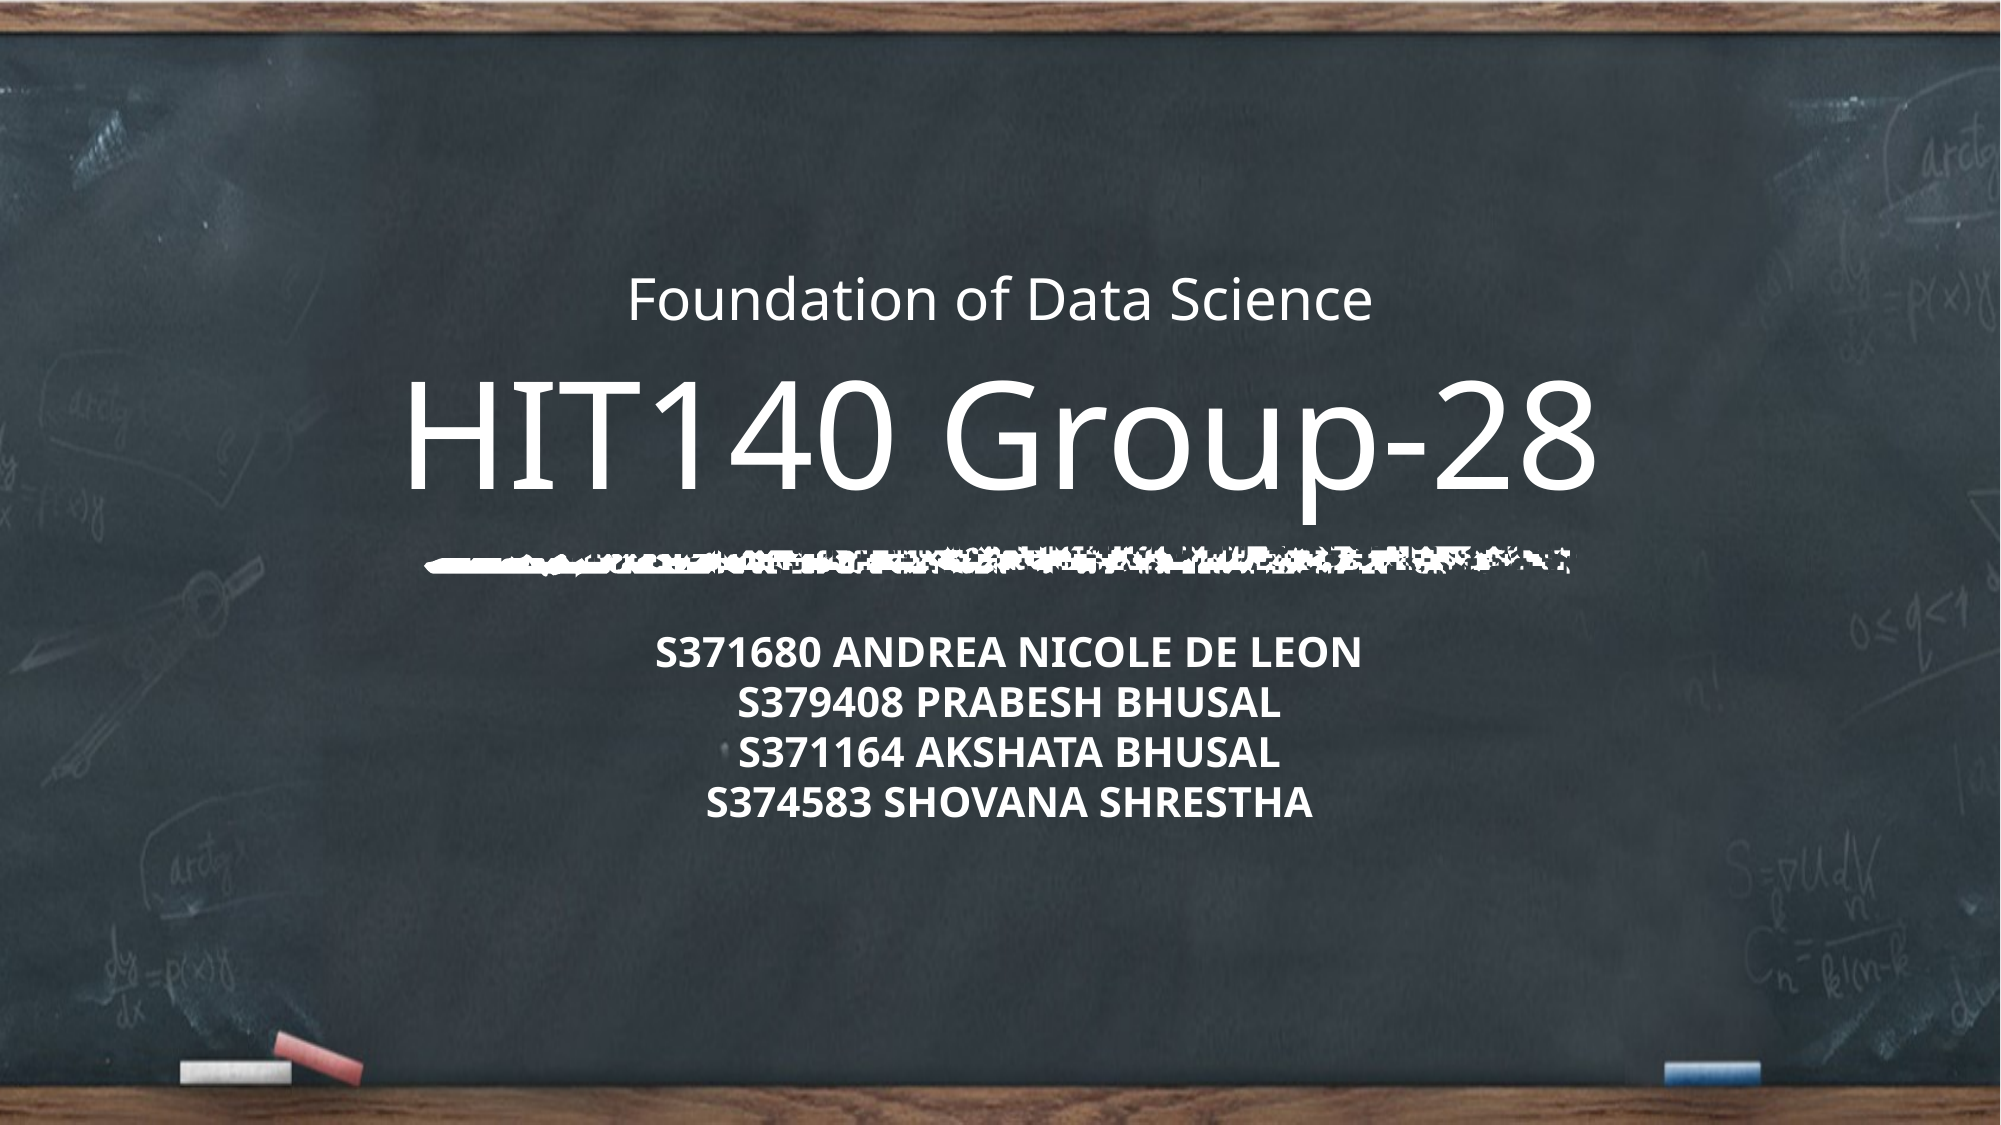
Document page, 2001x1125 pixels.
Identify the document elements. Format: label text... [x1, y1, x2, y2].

text_box Foundation of Data Science [355, 255, 1645, 340]
text_box HIT140 Group-28 [355, 340, 1645, 527]
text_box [423, 546, 1577, 578]
text_box S371680 ANDREA NICOLE DE LEON S379408 PRABESH BHUSAL S371164 AKSHATA BHUSAL S374583 SHOVANA SHRESTHA [538, 618, 1481, 834]
picture [0, 0, 2001, 1125]
